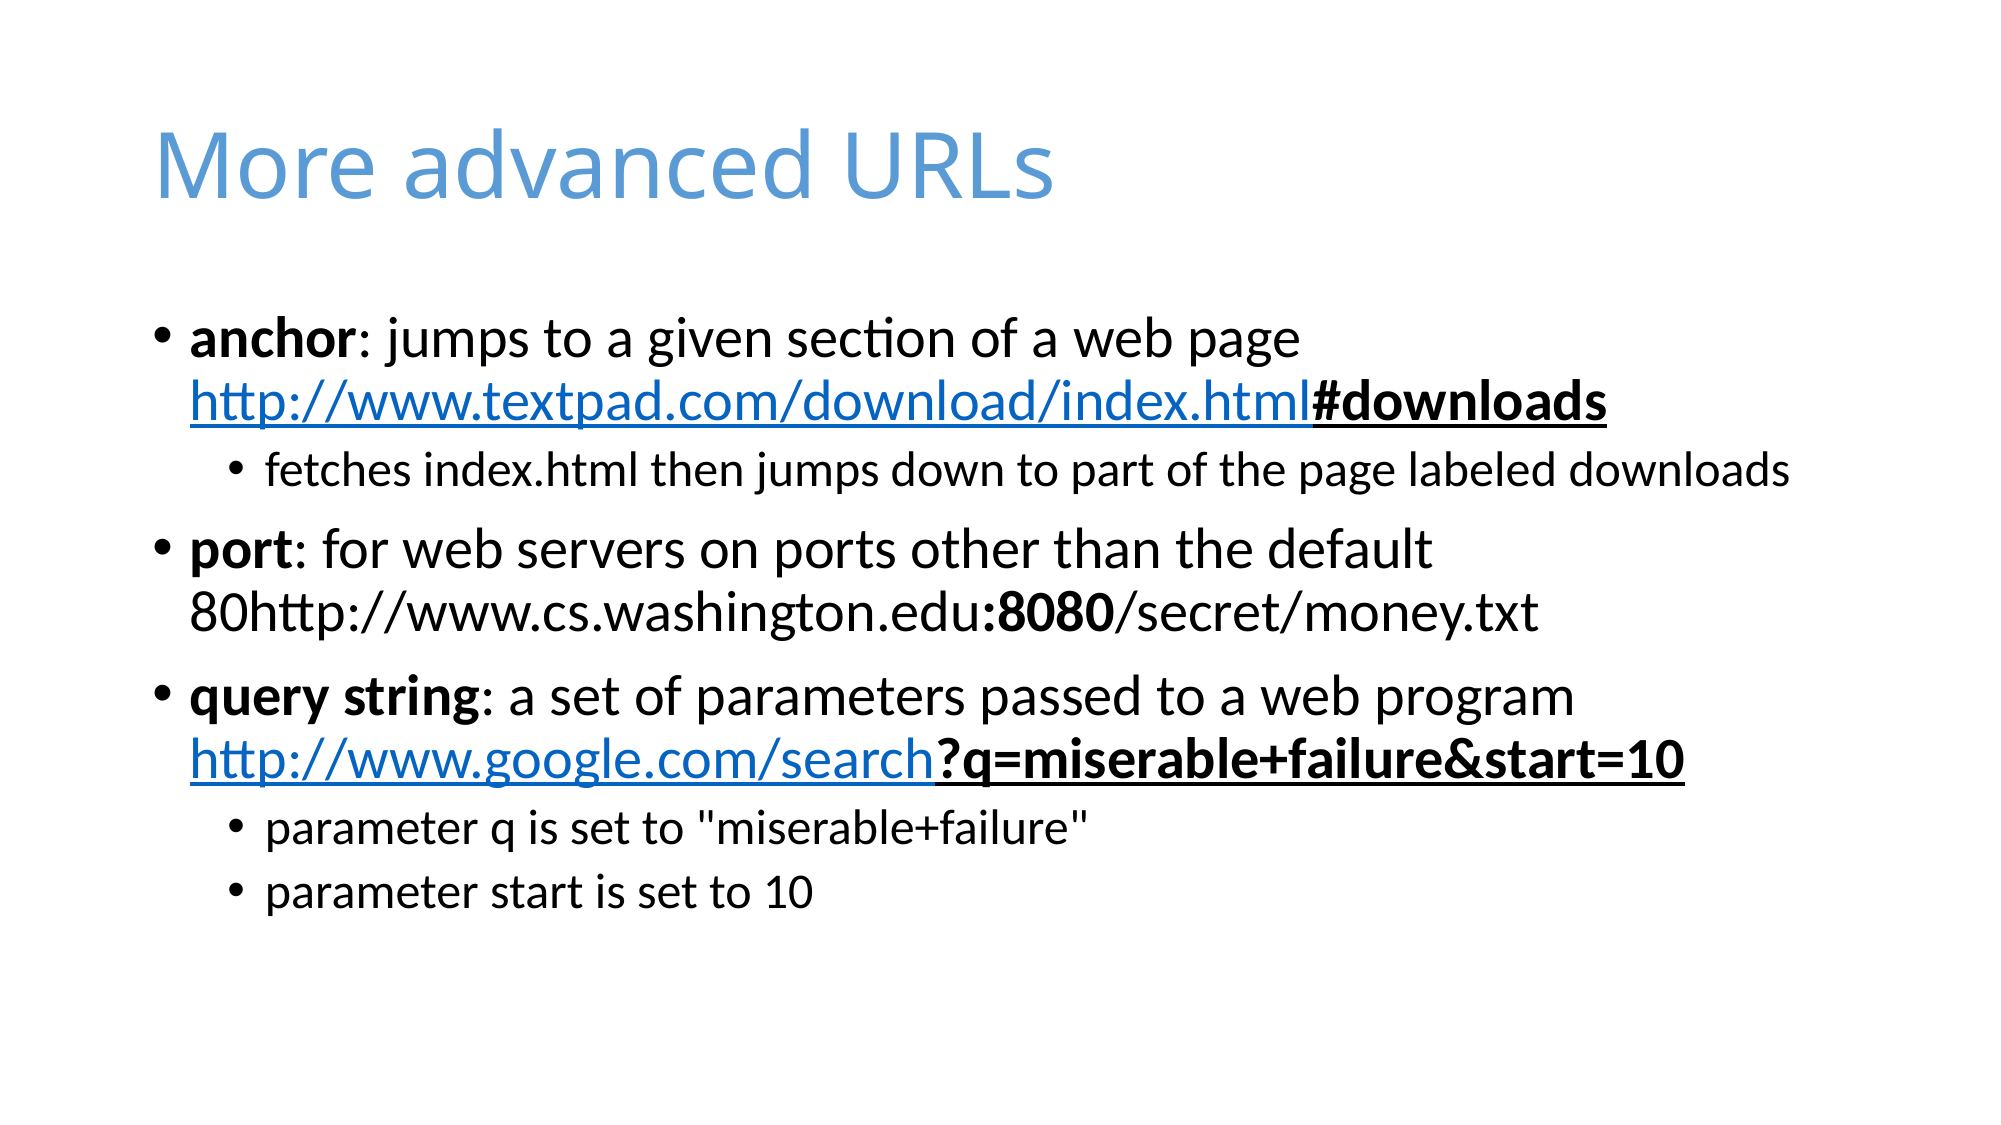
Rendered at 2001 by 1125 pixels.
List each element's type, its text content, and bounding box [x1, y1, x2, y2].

title More advanced URLs [137, 59, 1863, 278]
list anchor: jumps to a given section of a web pagehttp://www.textpad.com/download/index.html#downloads fetches index.html then jumps down to part of the page labeled downloads port: for web servers on ports other than the default 80http://www.cs.washington.edu:8080/secret/money.txt query string: a set of parameters passed to a web programhttp://www.google.com/search?q=miserable+failure&start=10 parameter q is set to "miserable+failure" parameter start is set to 10 [137, 299, 1863, 1014]
